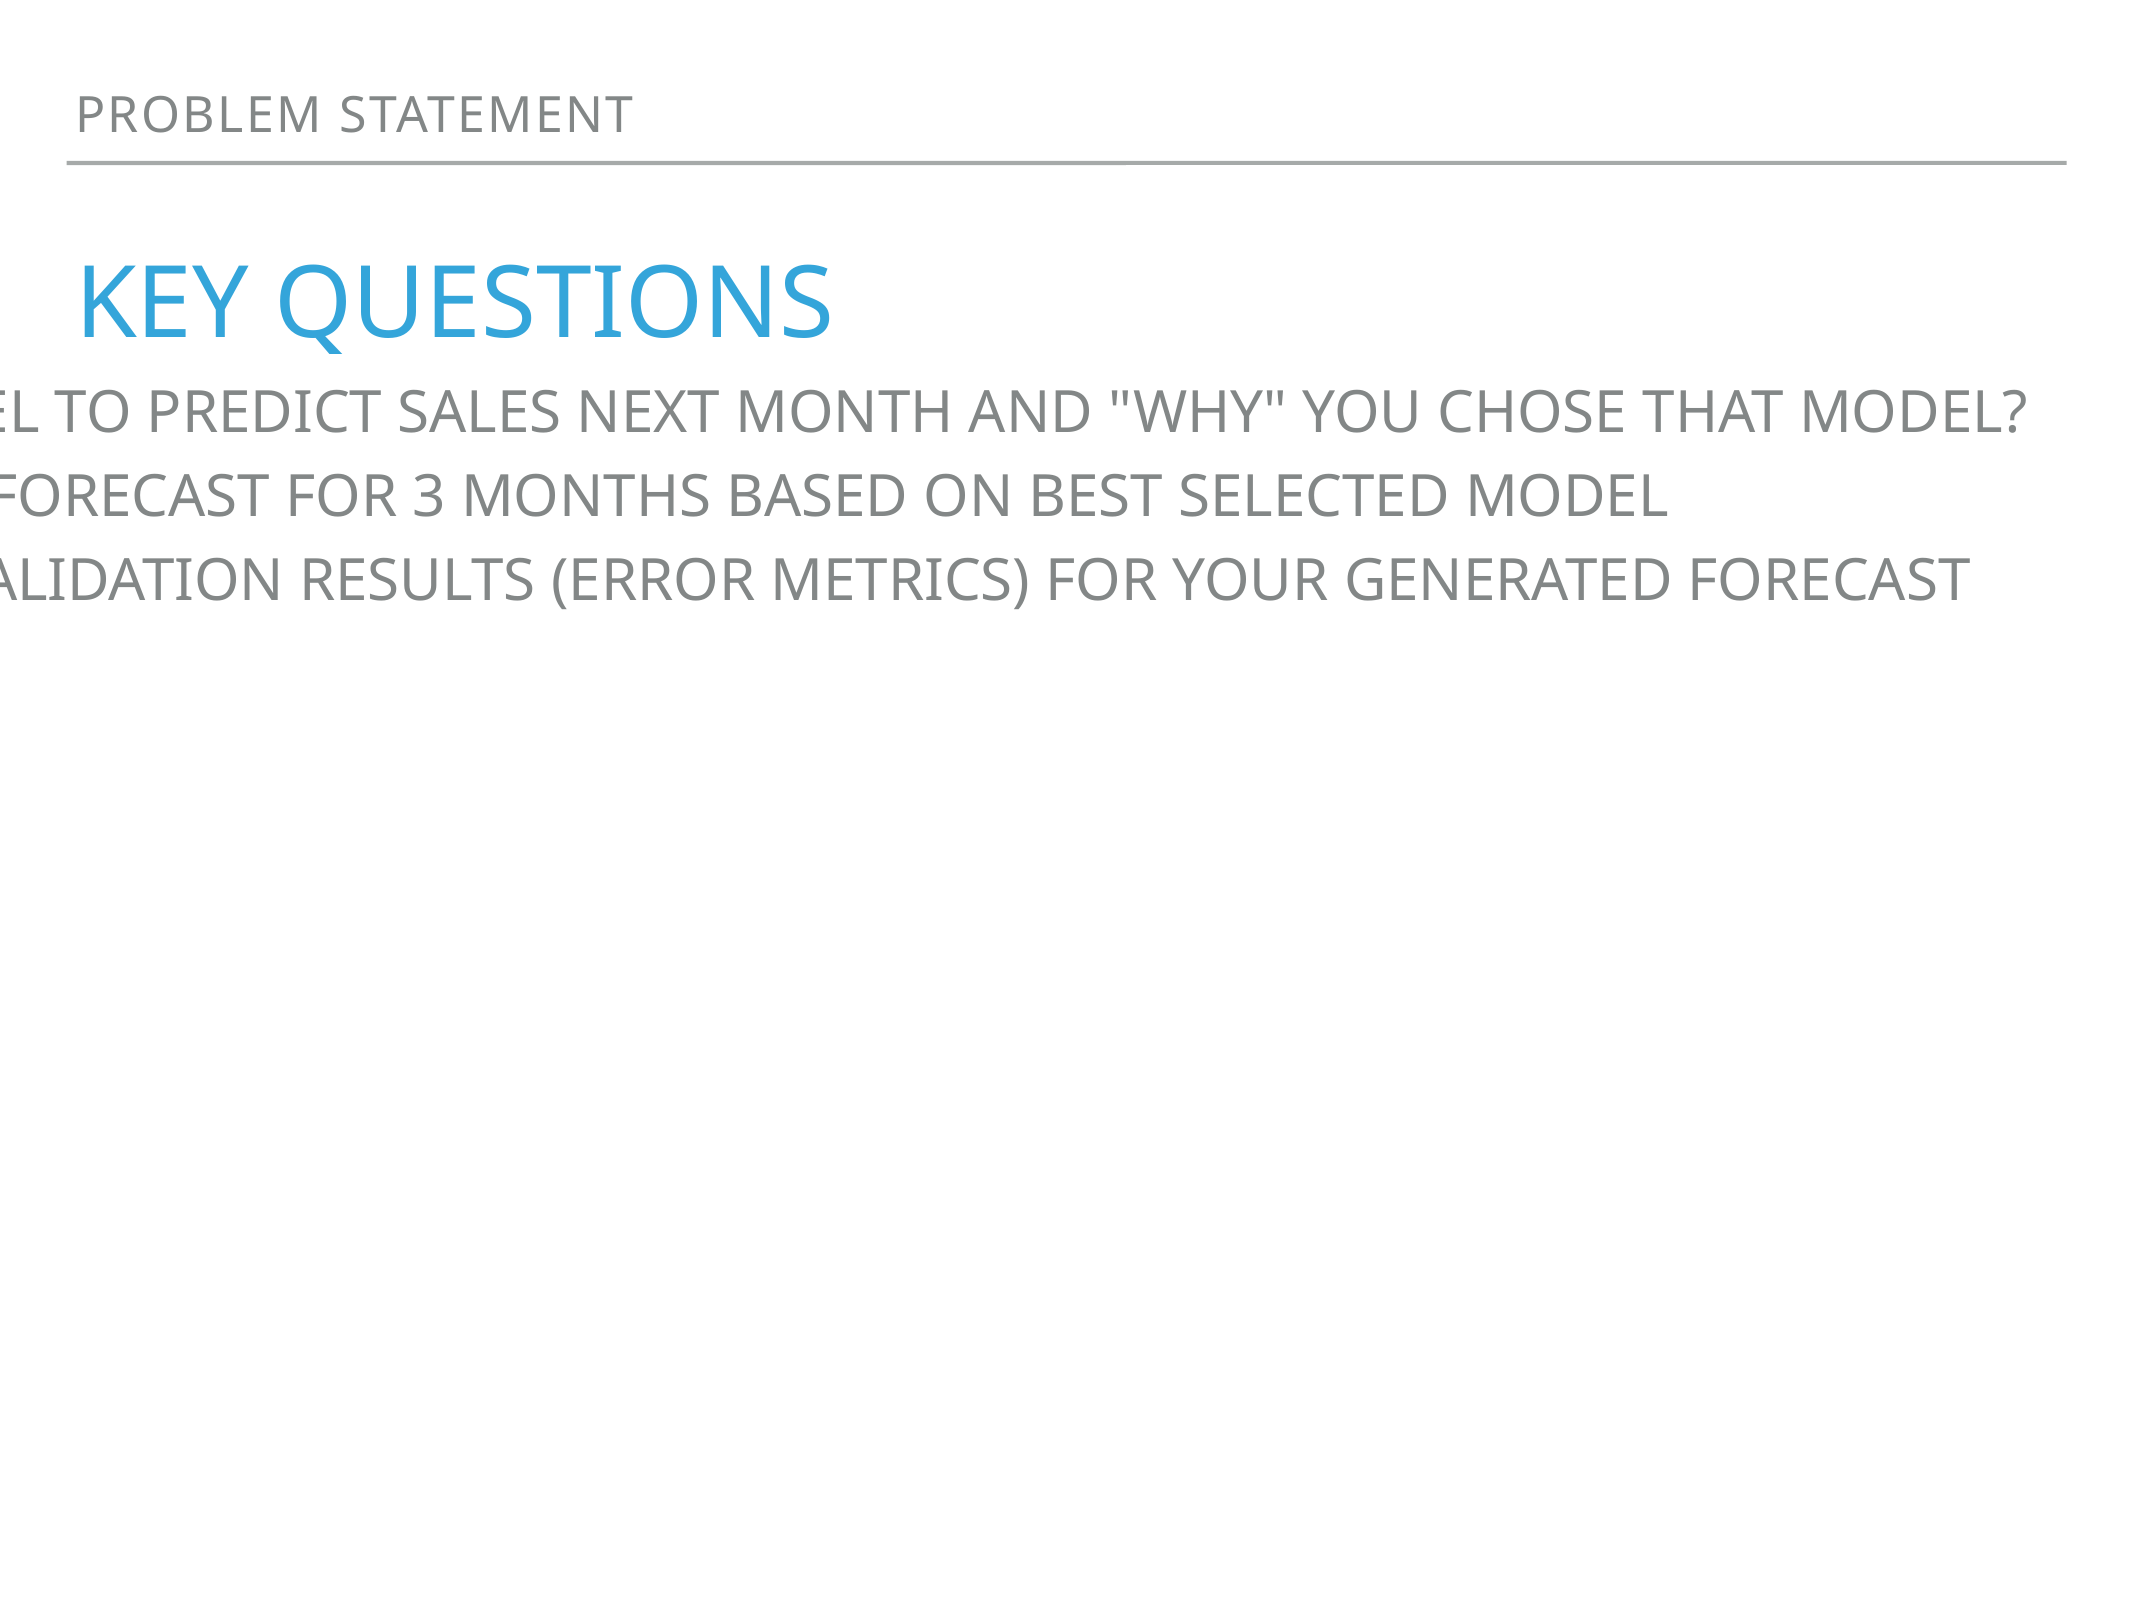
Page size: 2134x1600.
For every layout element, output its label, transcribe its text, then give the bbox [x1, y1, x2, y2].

list PROBLEM STATEMENT [66, 74, 1901, 151]
text_box Best Model to Predict Sales Next Month and "why" you chose that model? Generate Forecast for 3 months based on best selected model Provide validation results (Error metrics) for your generated forecast [0, 351, 2038, 620]
title KEY QUESTIONS [66, 251, 2068, 372]
